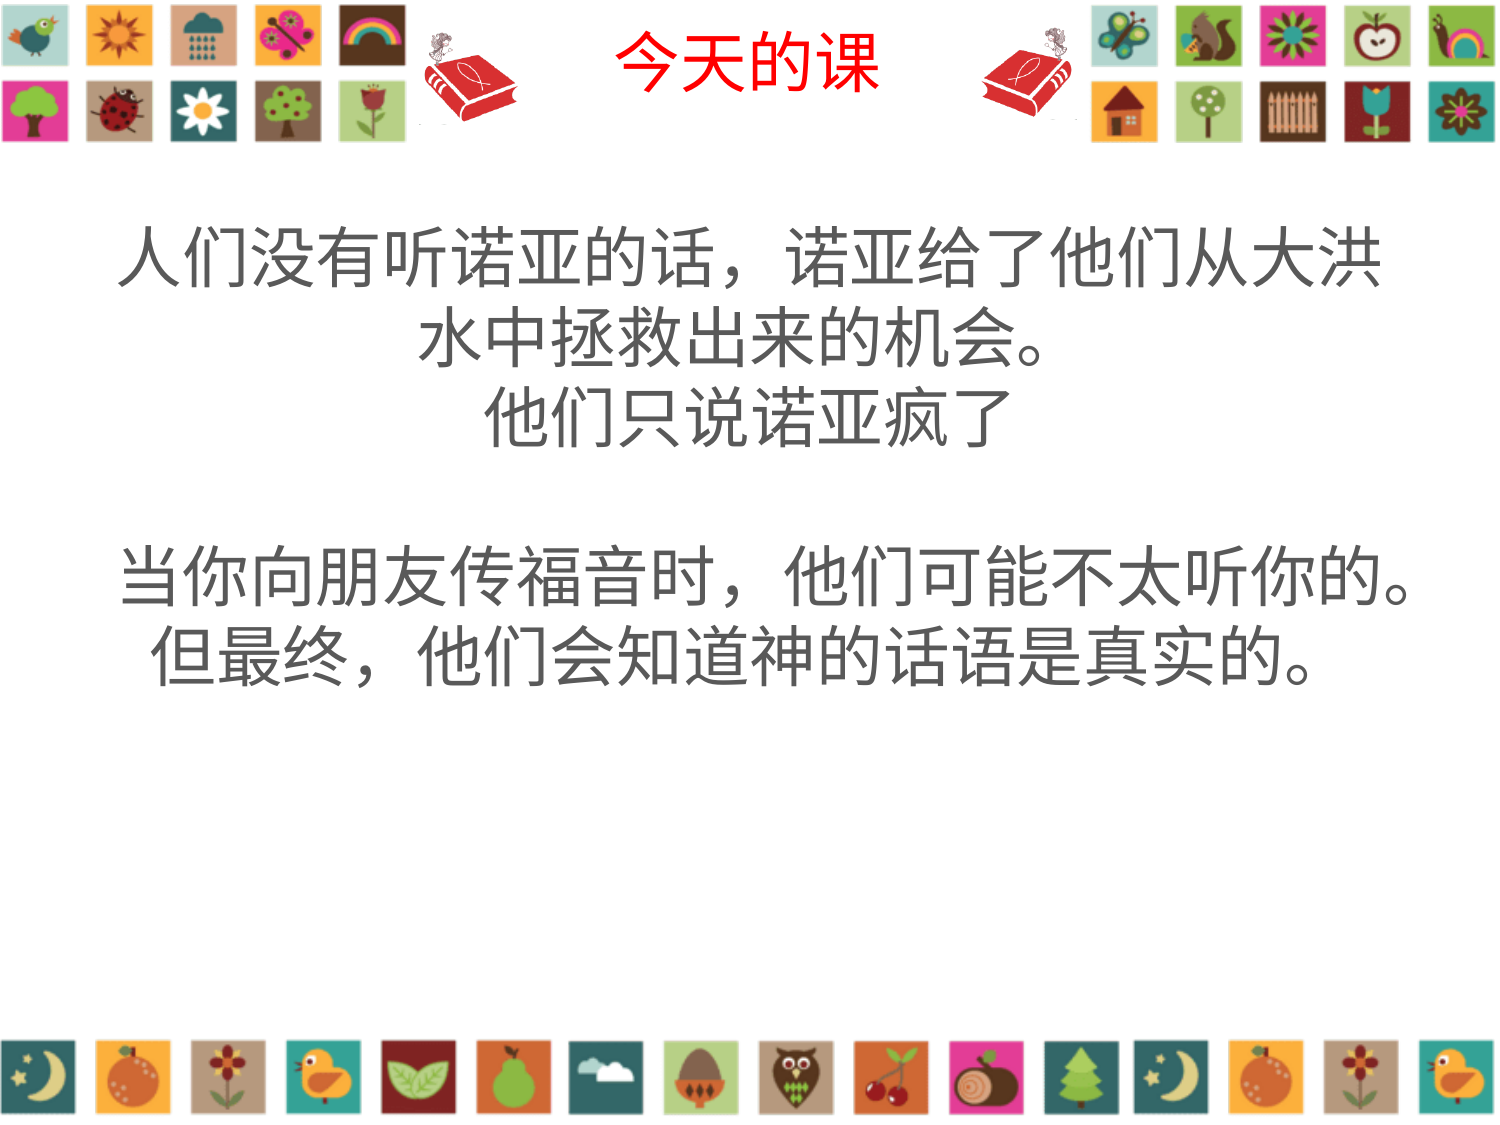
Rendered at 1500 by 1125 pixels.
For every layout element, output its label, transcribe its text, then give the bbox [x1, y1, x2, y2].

picture [950, 3, 1500, 150]
text_box 今天的课 [425, 13, 948, 109]
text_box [0, 1028, 1500, 1118]
text_box 人们没有听诺亚的话，诺亚给了他们从大洪水中拯救出来的机会。 他们只说诺亚疯了 当你向朋友传福音时，他们可能不太听你的。 但最终，他们会知道神的话语是真实的。 [76, 208, 1424, 703]
picture [0, 3, 550, 150]
